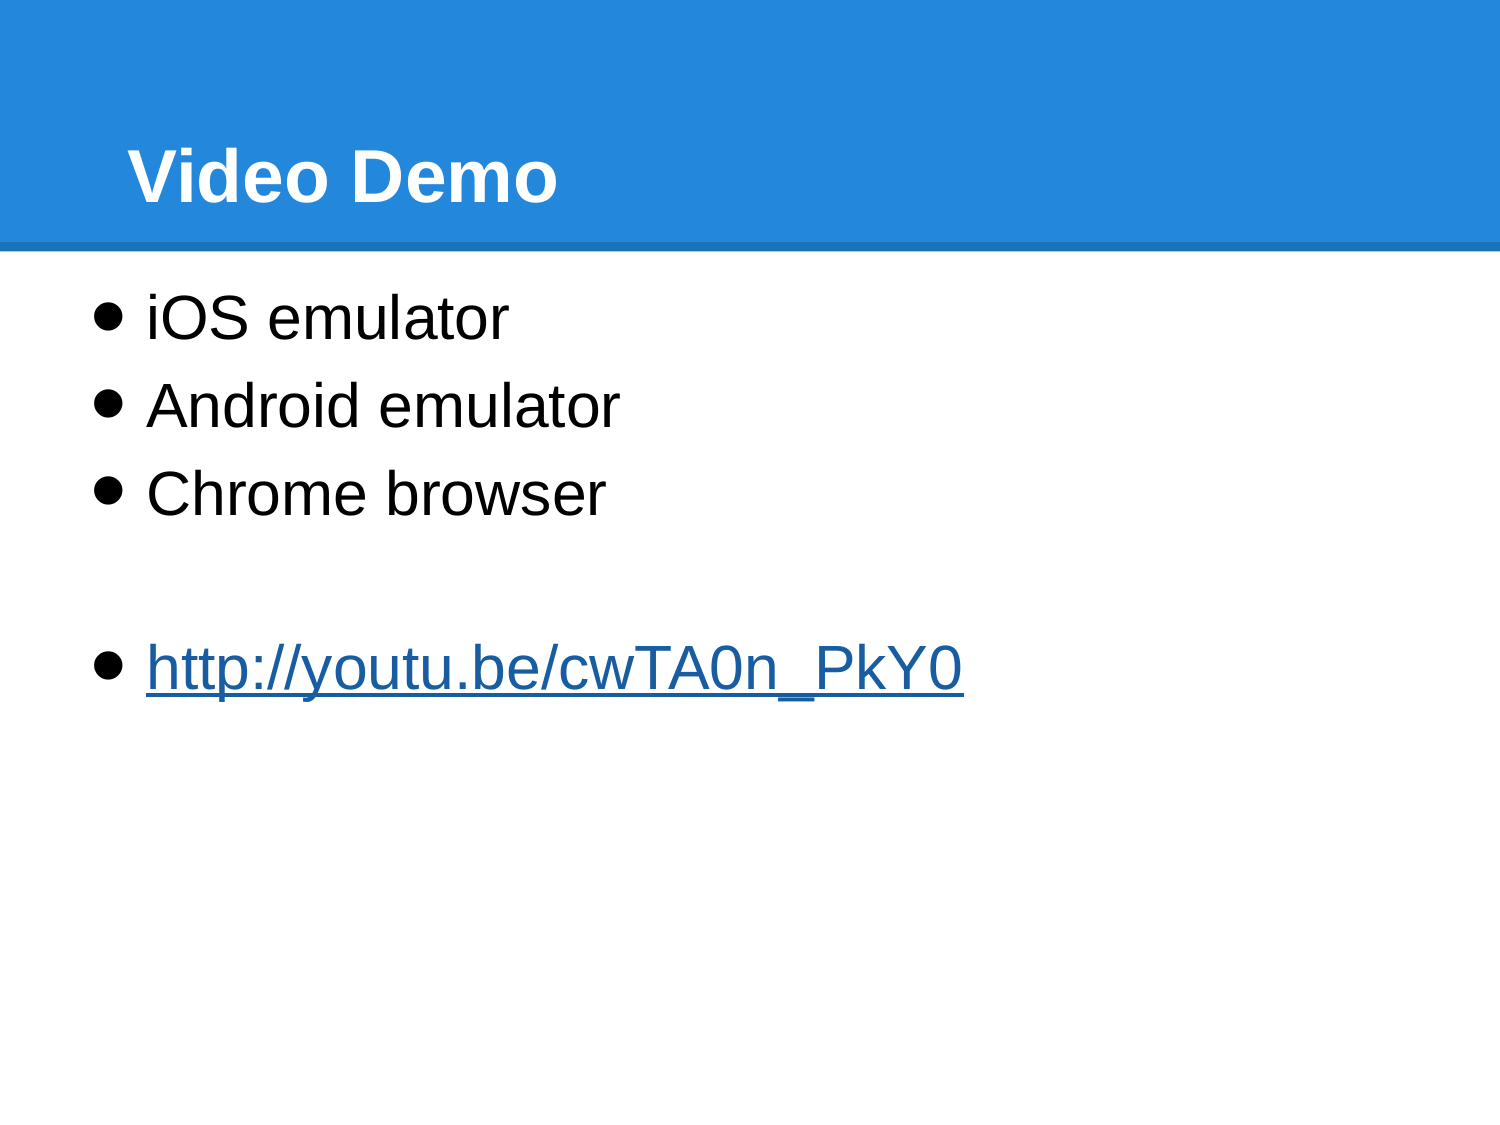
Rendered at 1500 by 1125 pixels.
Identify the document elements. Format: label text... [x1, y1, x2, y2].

list iOS emulator Android emulator Chrome browser http://youtu.be/cwTA0n_PkY0 [75, 262, 1425, 931]
title Video Demo [75, 14, 1425, 233]
